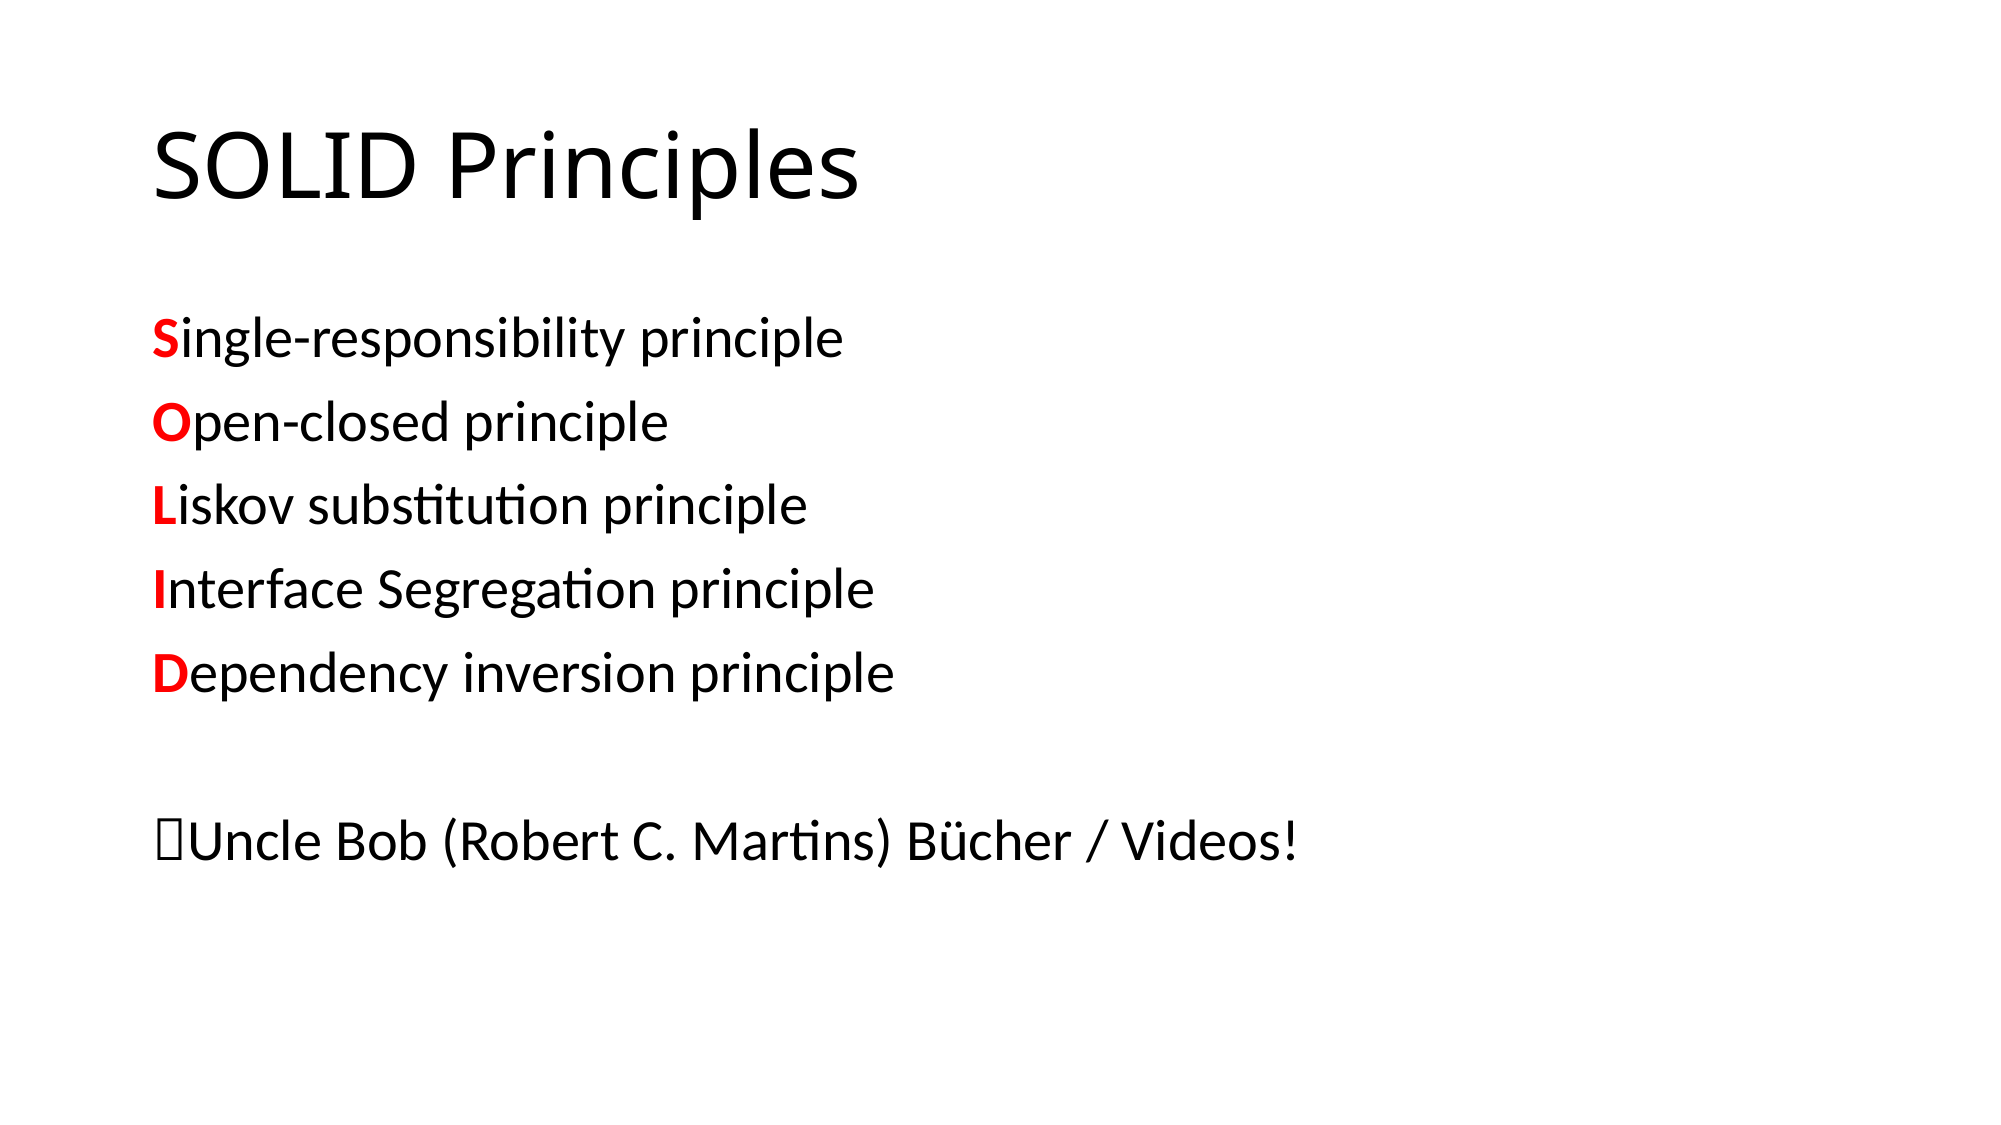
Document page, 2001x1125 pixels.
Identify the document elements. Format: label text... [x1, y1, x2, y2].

title SOLID Principles [137, 59, 1863, 278]
list Single-responsibility principle Open-closed principle Liskov substitution principle Interface Segregation principle Dependency inversion principle Uncle Bob (Robert C. Martins) Bücher / Videos! [137, 299, 1863, 1014]
